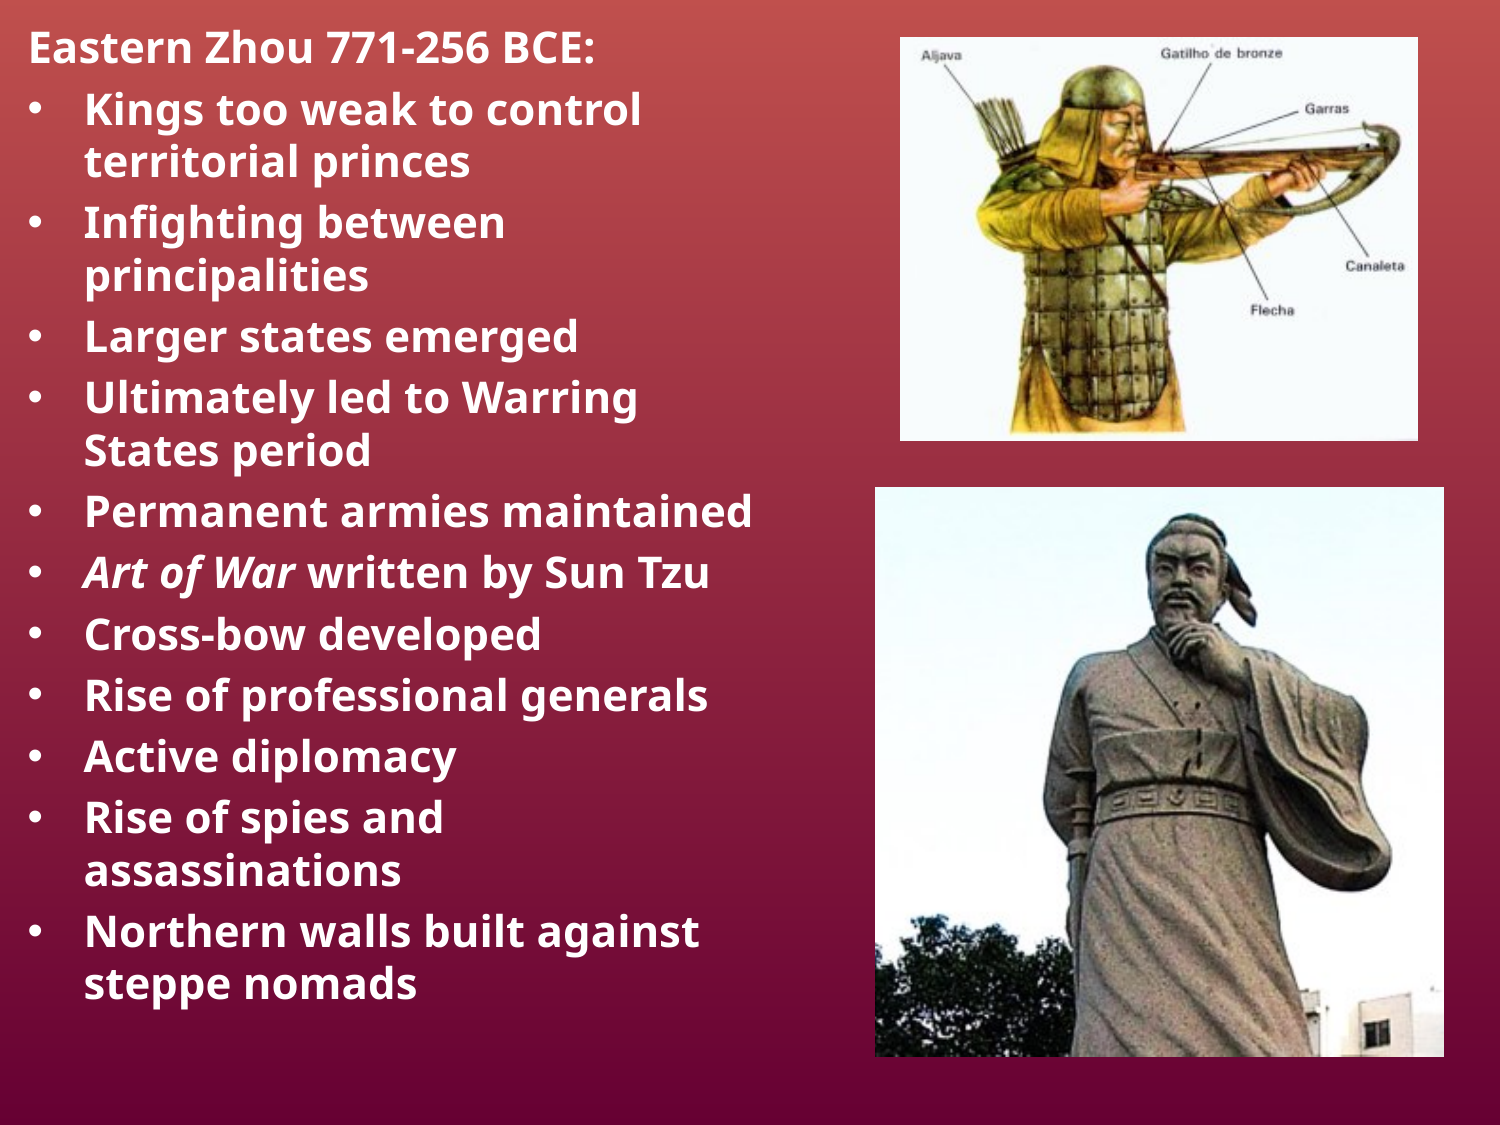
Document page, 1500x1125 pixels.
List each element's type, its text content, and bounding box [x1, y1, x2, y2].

picture [899, 37, 1418, 442]
subtitle Eastern Zhou 771-256 BCE: Kings too weak to control territorial princes Infighting between principalities Larger states emerged Ultimately led to Warring States period Permanent armies maintained Art of War written by Sun Tzu Cross-bow developed Rise of professional generals Active diplomacy Rise of spies and assassinations Northern walls built against steppe nomads [12, 12, 775, 1100]
picture [874, 487, 1444, 1057]
